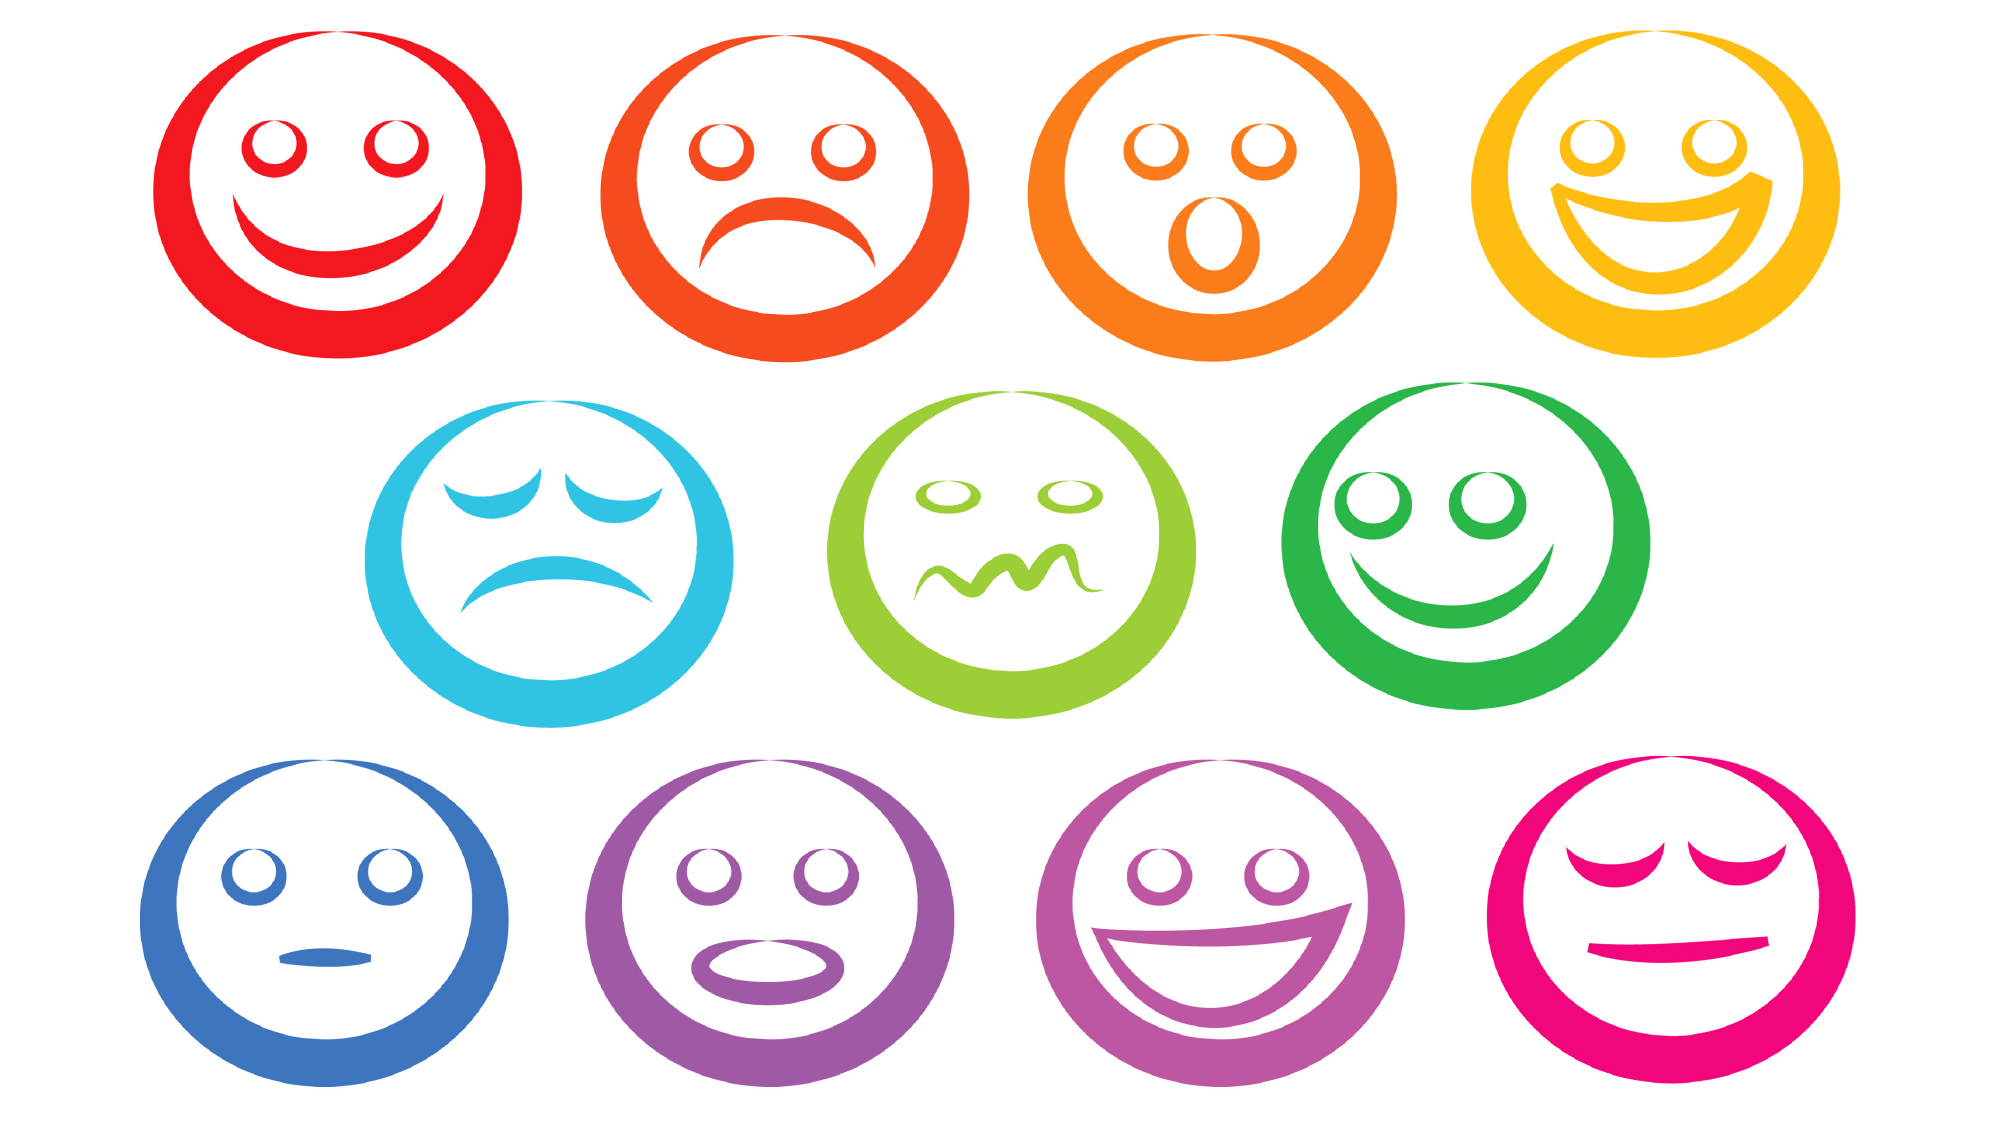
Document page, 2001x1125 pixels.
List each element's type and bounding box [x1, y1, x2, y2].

picture [121, 19, 1874, 1098]
